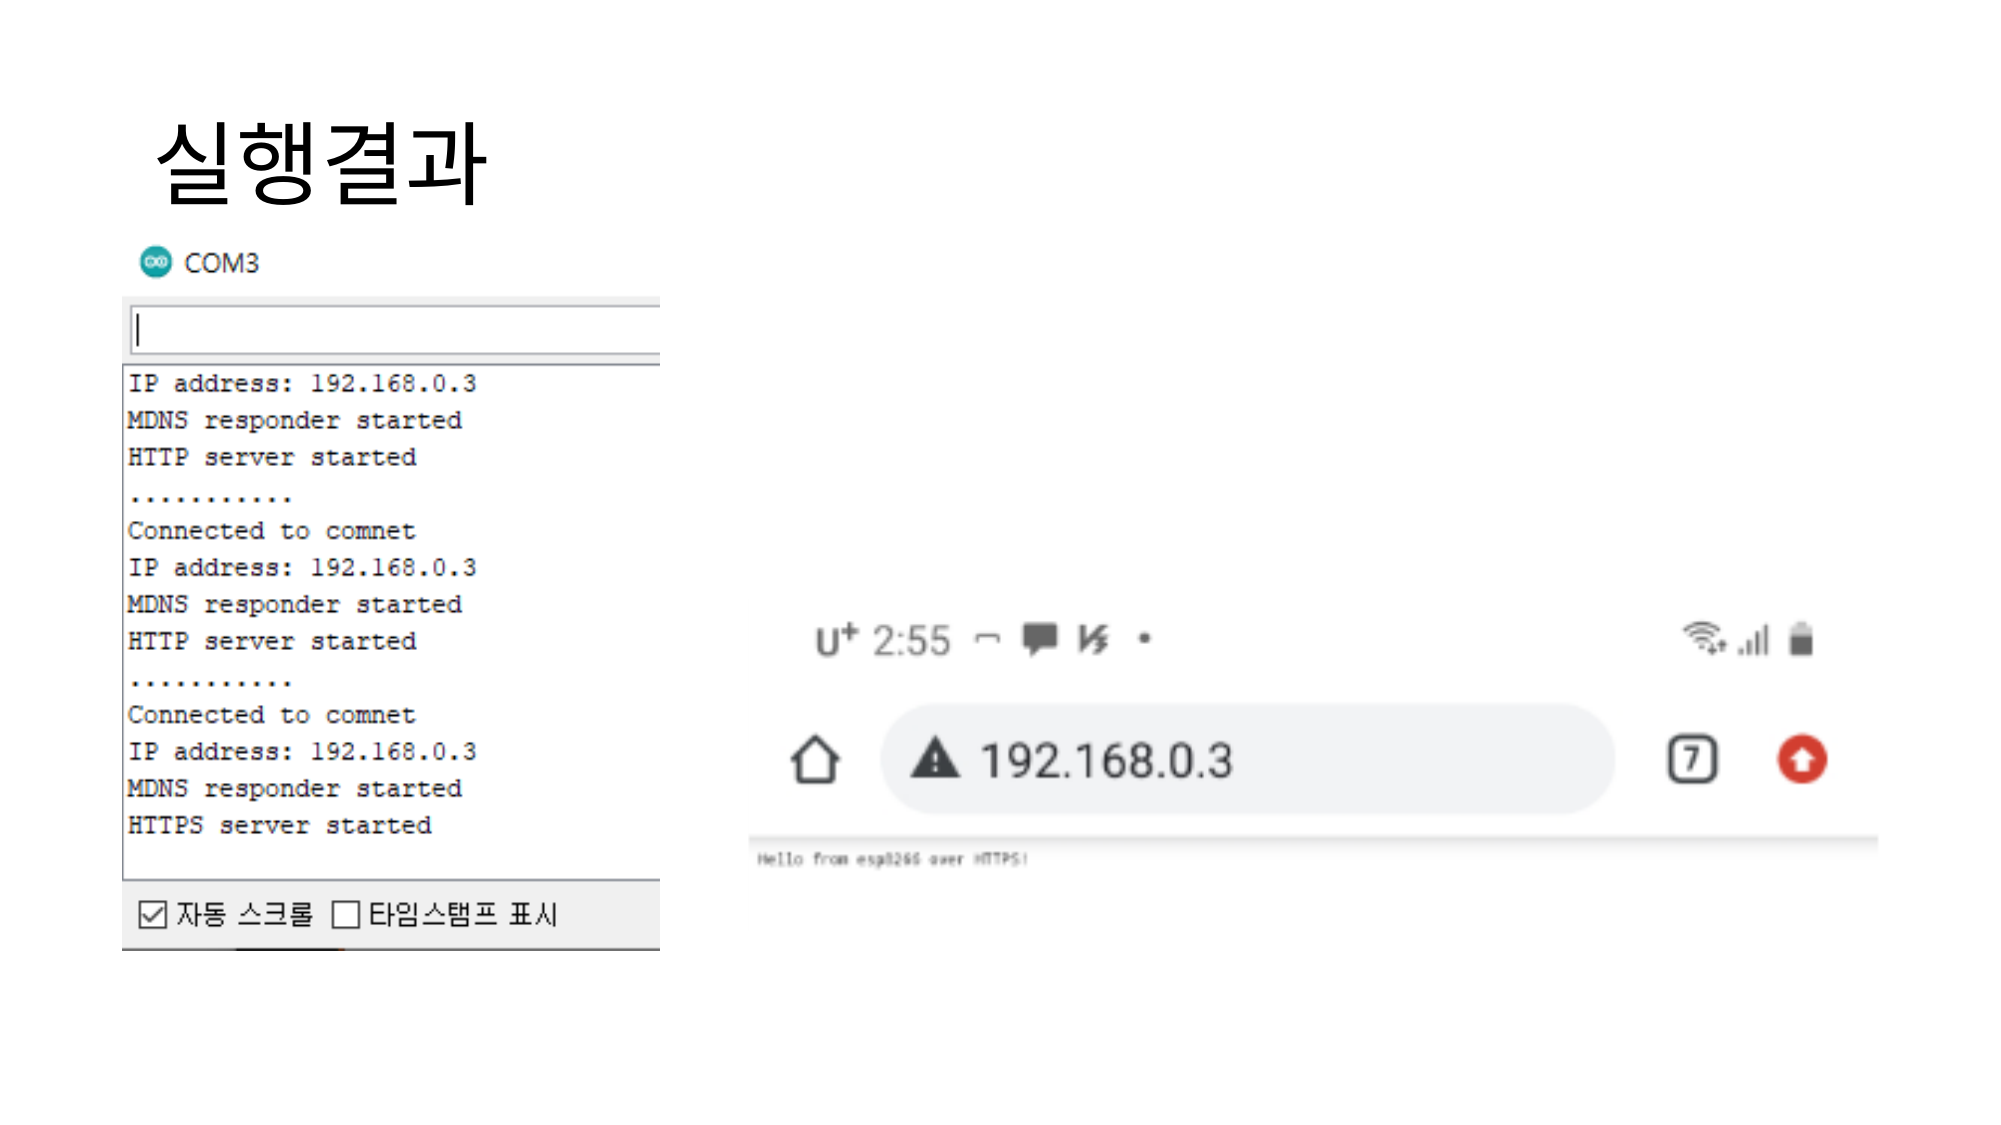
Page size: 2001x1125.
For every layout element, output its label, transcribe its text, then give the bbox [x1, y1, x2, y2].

picture [747, 599, 1888, 931]
title 실행결과 [137, 59, 1863, 278]
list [122, 232, 660, 952]
